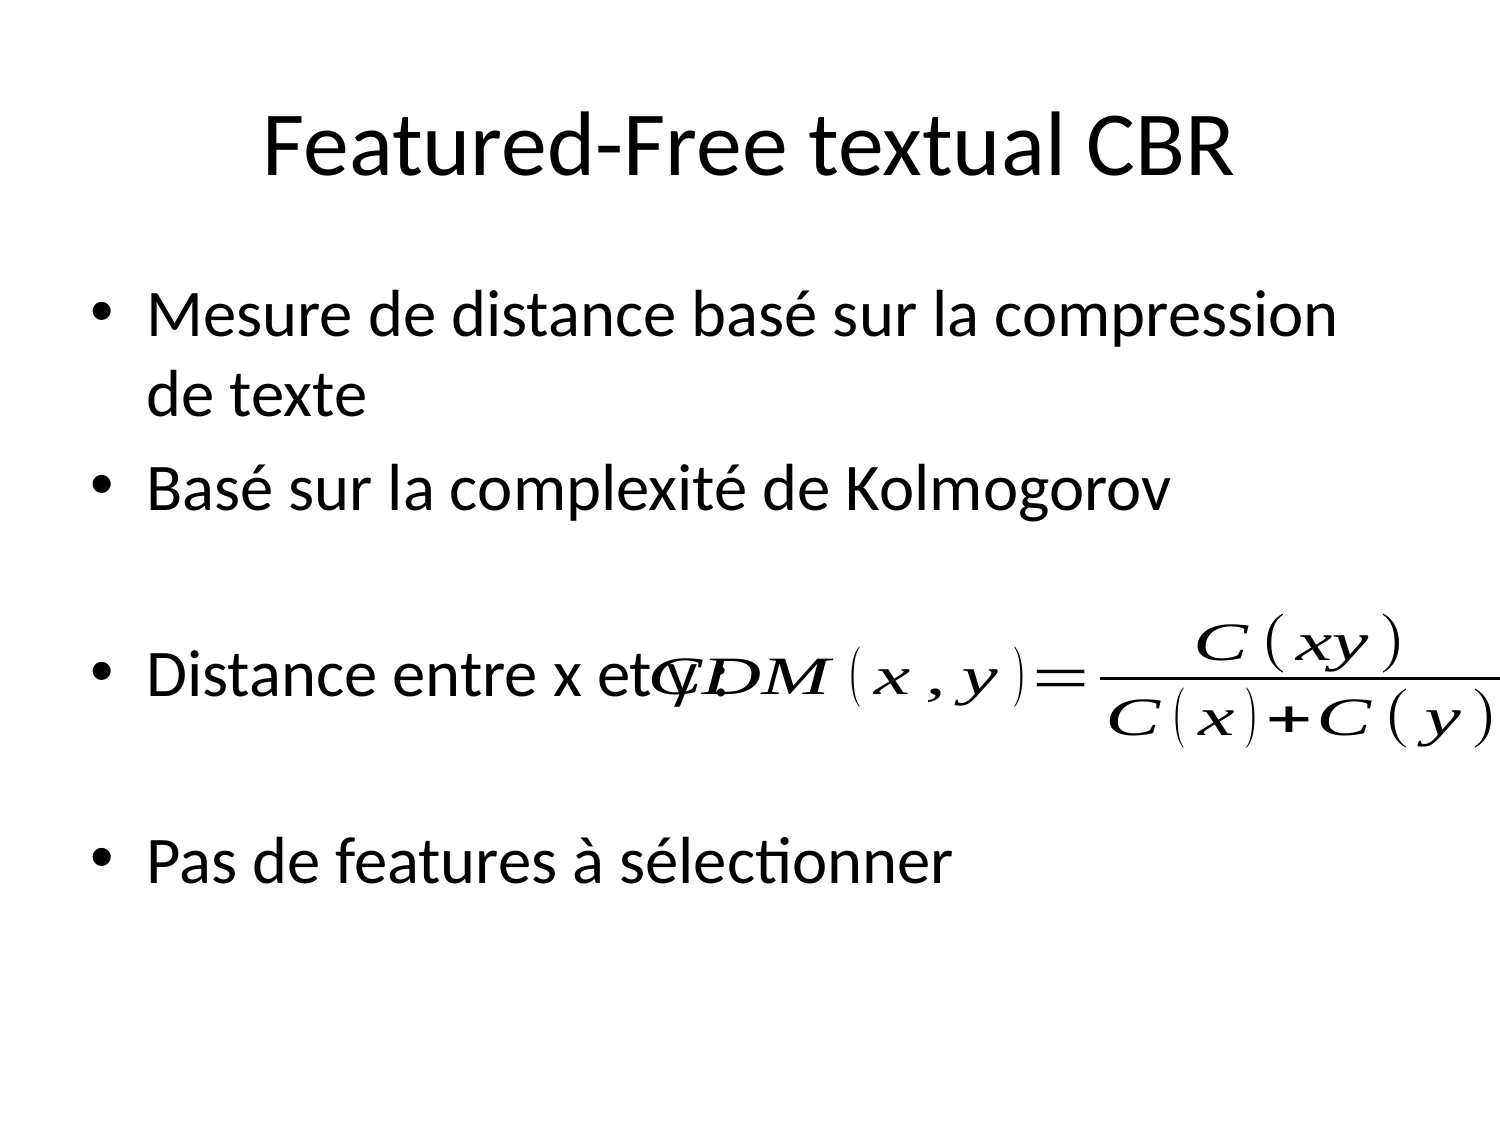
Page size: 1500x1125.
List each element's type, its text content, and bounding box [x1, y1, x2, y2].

title Featured-Free textual CBR [75, 45, 1425, 233]
list Mesure de distance basé sur la compression de texte Basé sur la complexité de Kolmogorov Distance entre x et y : Pas de features à sélectionner [75, 262, 1425, 1005]
